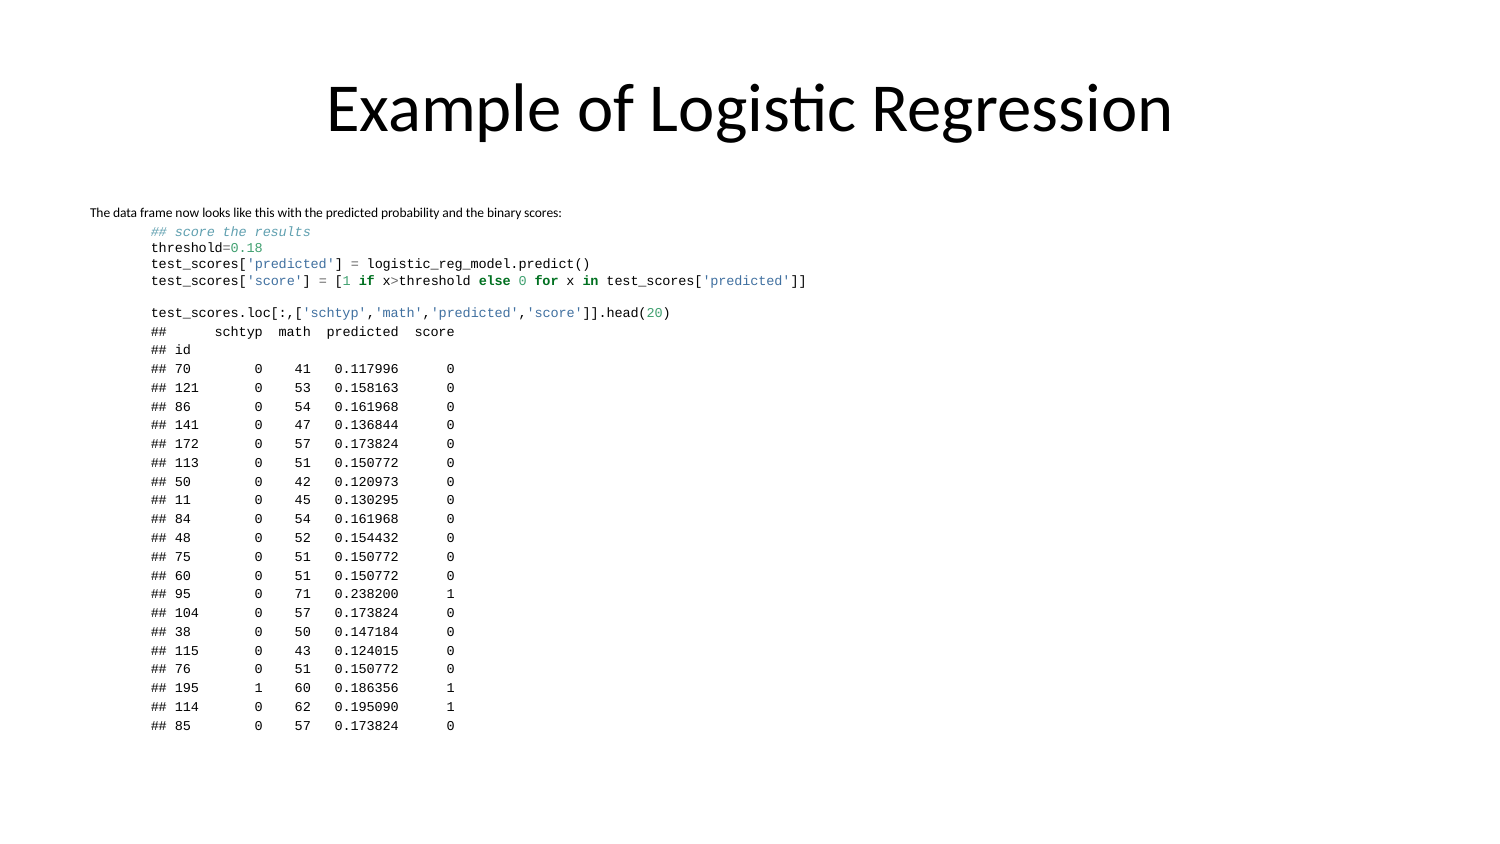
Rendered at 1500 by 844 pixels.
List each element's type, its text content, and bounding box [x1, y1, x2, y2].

list The data frame now looks like this with the predicted probability and the binary scores: ## score the results threshold=0.18 test_scores['predicted'] = logistic_reg_model.predict() test_scores['score'] = [1 if x>threshold else 0 for x in test_scores['predicted']] test_scores.loc[:,['schtyp','math','predicted','score']].head(20) ## schtyp math predicted score ## id ## 70 0 41 0.117996 0 ## 121 0 53 0.158163 0 ## 86 0 54 0.161968 0 ## 141 0 47 0.136844 0 ## 172 0 57 0.173824 0 ## 113 0 51 0.150772 0 ## 50 0 42 0.120973 0 ## 11 0 45 0.130295 0 ## 84 0 54 0.161968 0 ## 48 0 52 0.154432 0 ## 75 0 51 0.150772 0 ## 60 0 51 0.150772 0 ## 95 0 71 0.238200 1 ## 104 0 57 0.173824 0 ## 38 0 50 0.147184 0 ## 115 0 43 0.124015 0 ## 76 0 51 0.150772 0 ## 195 1 60 0.186356 1 ## 114 0 62 0.195090 1 ## 85 0 57 0.173824 0 [75, 196, 1425, 754]
title Example of Logistic Regression [75, 33, 1425, 175]
